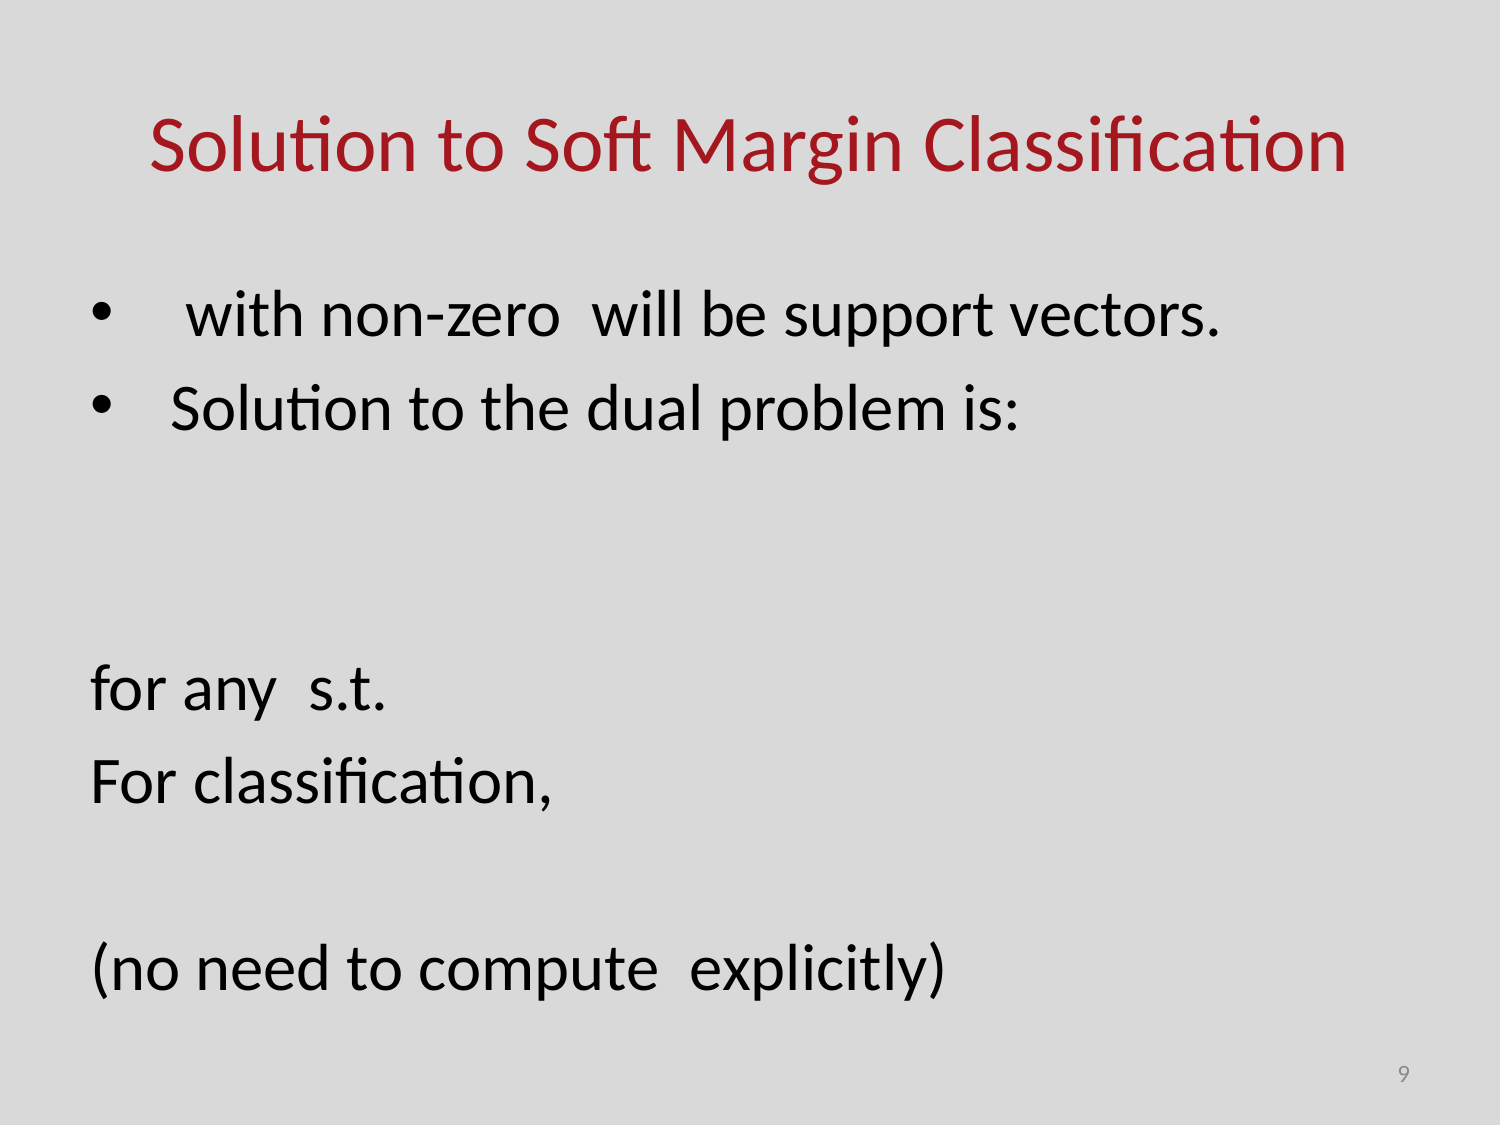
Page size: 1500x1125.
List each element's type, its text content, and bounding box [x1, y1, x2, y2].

slide_number 9 [1074, 1042, 1425, 1103]
title Solution to Soft Margin Classification [75, 45, 1425, 233]
